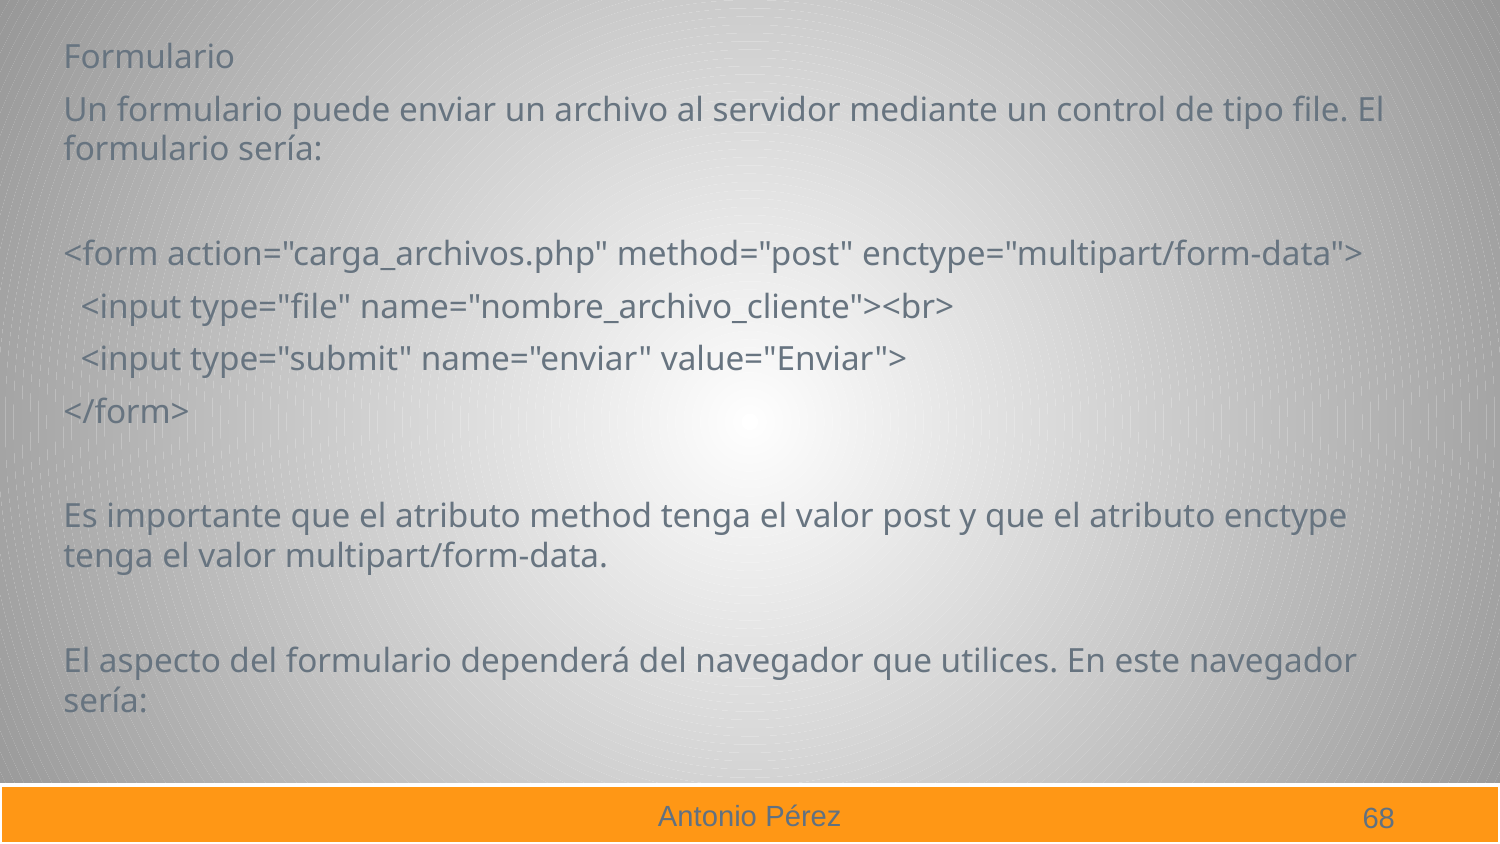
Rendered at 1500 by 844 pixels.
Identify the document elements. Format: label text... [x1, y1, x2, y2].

list Formulario Un formulario puede enviar un archivo al servidor mediante un control de tipo file. El formulario sería: <form action="carga_archivos.php" method="post" enctype="multipart/form-data"> <input type="file" name="nombre_archivo_cliente"><br> <input type="submit" name="enviar" value="Enviar"> </form> Es importante que el atributo method tenga el valor post y que el atributo enctype tenga el valor multipart/form-data. El aspecto del formulario dependerá del navegador que utilices. En este navegador sería: [29, 20, 1459, 603]
slide_number 68 [1347, 792, 1438, 844]
